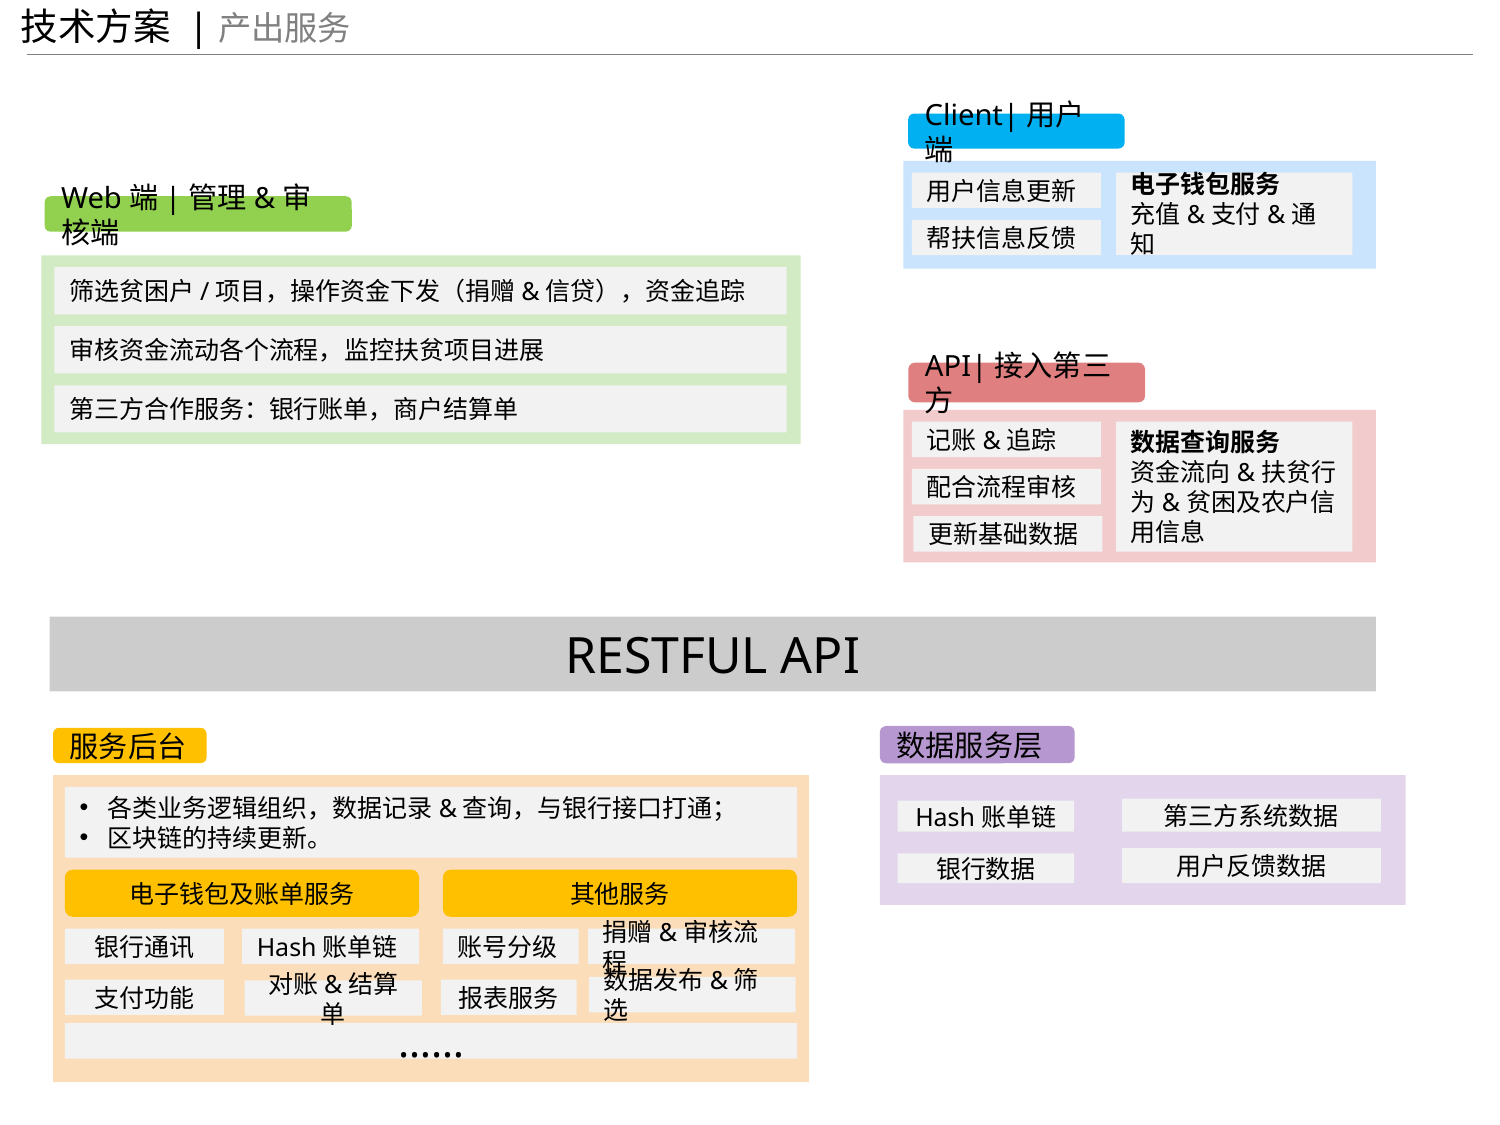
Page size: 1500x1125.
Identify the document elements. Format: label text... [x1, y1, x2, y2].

text_box 数据查询服务 资金流向&扶贫行为&贫困及农户信用信息 [1114, 420, 1354, 554]
text_box 更新基础数据 [911, 514, 1104, 554]
text_box 记账&追踪 [910, 420, 1103, 459]
text_box [901, 408, 1378, 565]
text_box [901, 159, 1378, 271]
text_box 数据服务层 [877, 723, 1077, 766]
text_box 用户信息更新 [910, 171, 1103, 210]
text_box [879, 774, 1406, 906]
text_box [52, 774, 810, 1083]
text_box RESTFUL API [49, 616, 1376, 692]
text_box 帮扶信息反馈 [910, 218, 1103, 257]
text_box 电子钱包服务 充值&支付&通知 [1114, 171, 1354, 257]
text_box Client|用户端 [906, 111, 1127, 151]
text_box 服务后台 [50, 725, 209, 766]
text_box 配合流程审核 [910, 467, 1103, 506]
text_box Web端|管理&审核端 [42, 194, 354, 234]
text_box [41, 255, 801, 445]
text_box 技术方案 |产出服务 [5, 0, 366, 56]
text_box API|接入第三方 [906, 360, 1148, 405]
